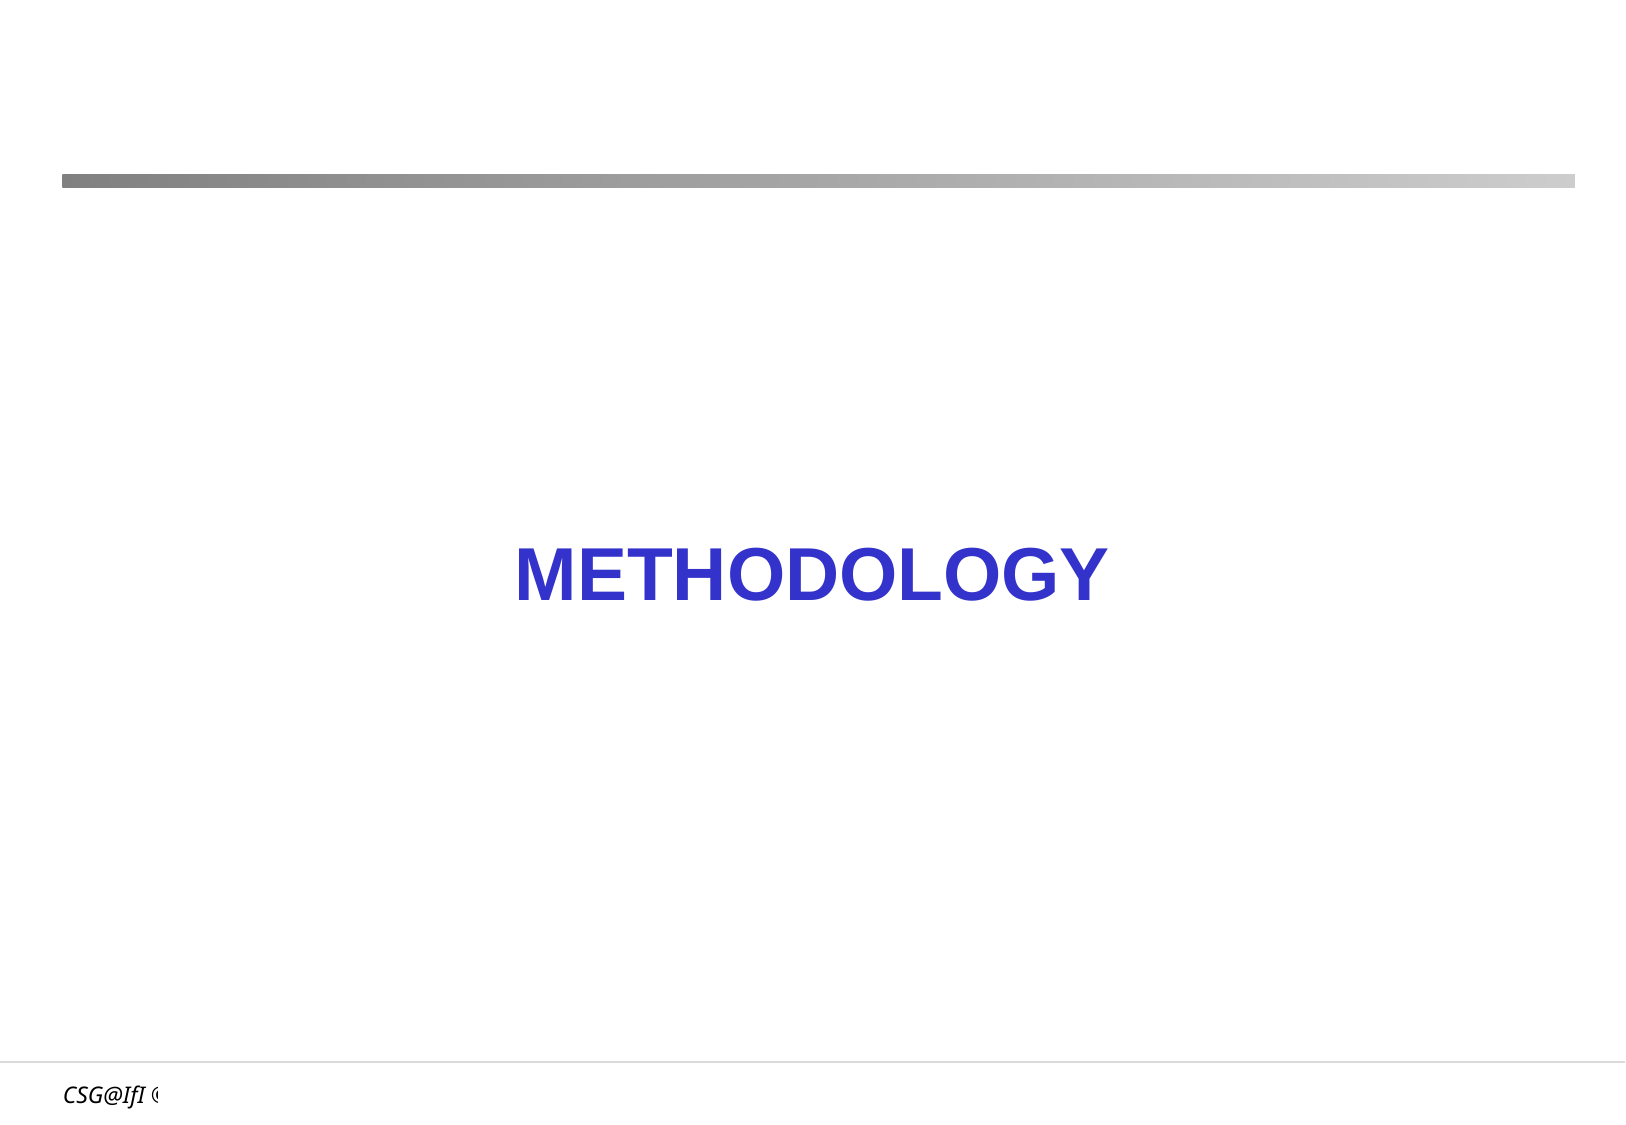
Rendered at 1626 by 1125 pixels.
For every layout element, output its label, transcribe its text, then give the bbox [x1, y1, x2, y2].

title METHODOLOGY [57, 468, 1568, 582]
